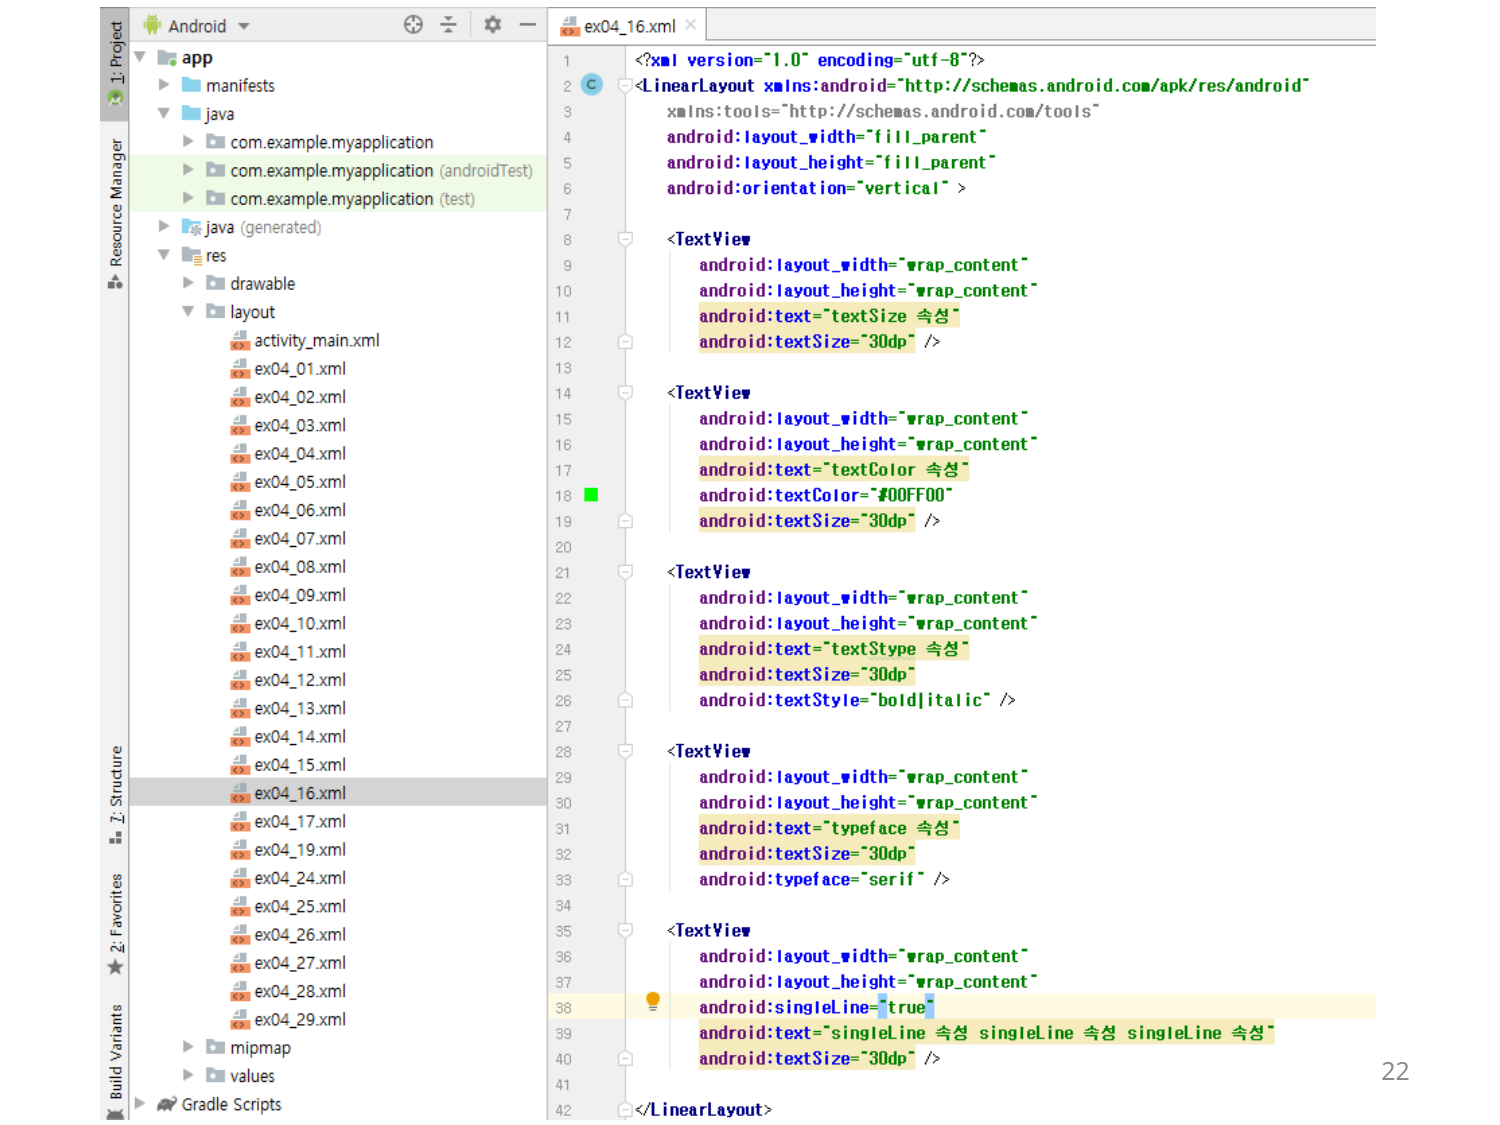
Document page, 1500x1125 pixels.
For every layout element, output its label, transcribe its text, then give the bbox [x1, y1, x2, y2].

slide_number 22 [1381, 1042, 1425, 1103]
picture [100, 7, 1377, 1120]
